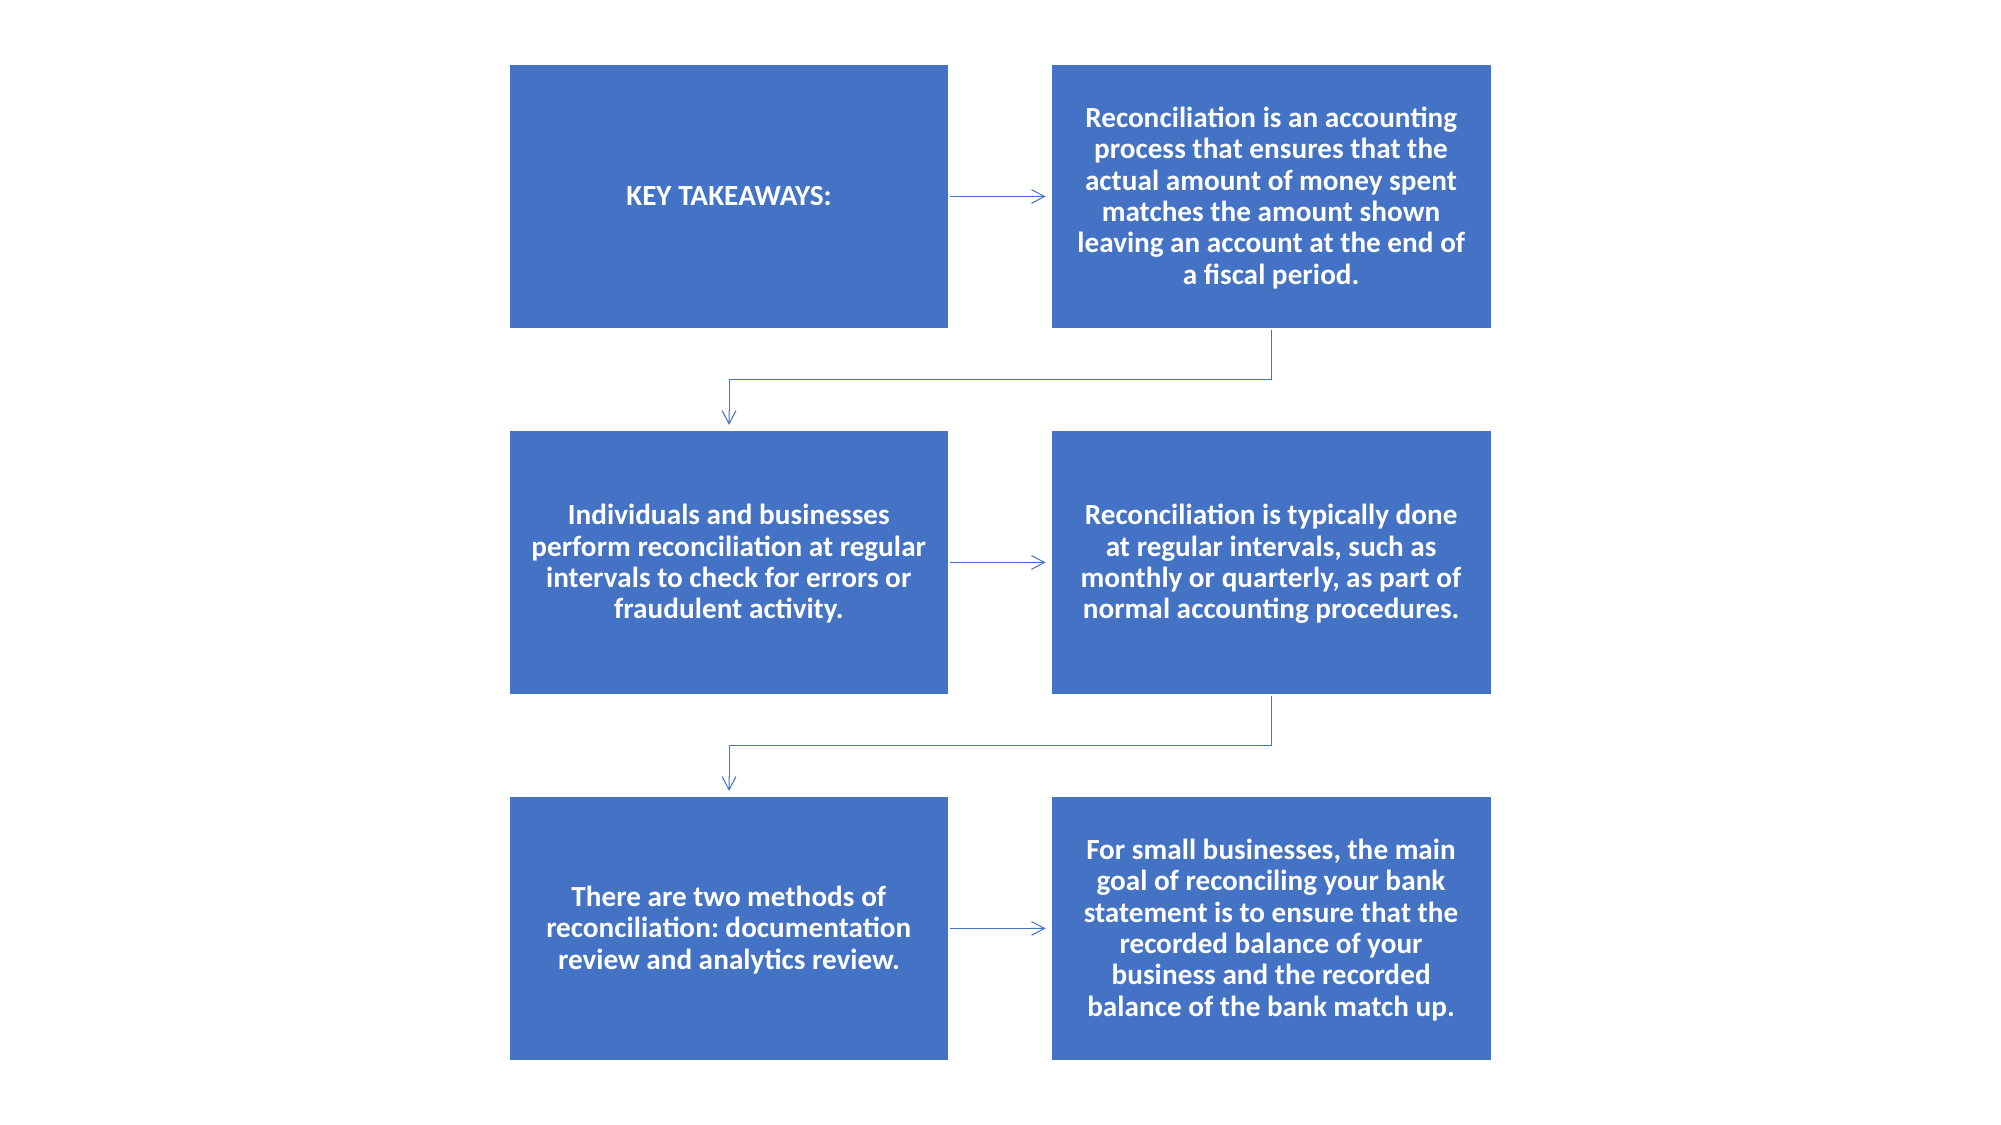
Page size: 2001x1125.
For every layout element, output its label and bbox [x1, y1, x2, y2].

text_box [255, 63, 1746, 1061]
